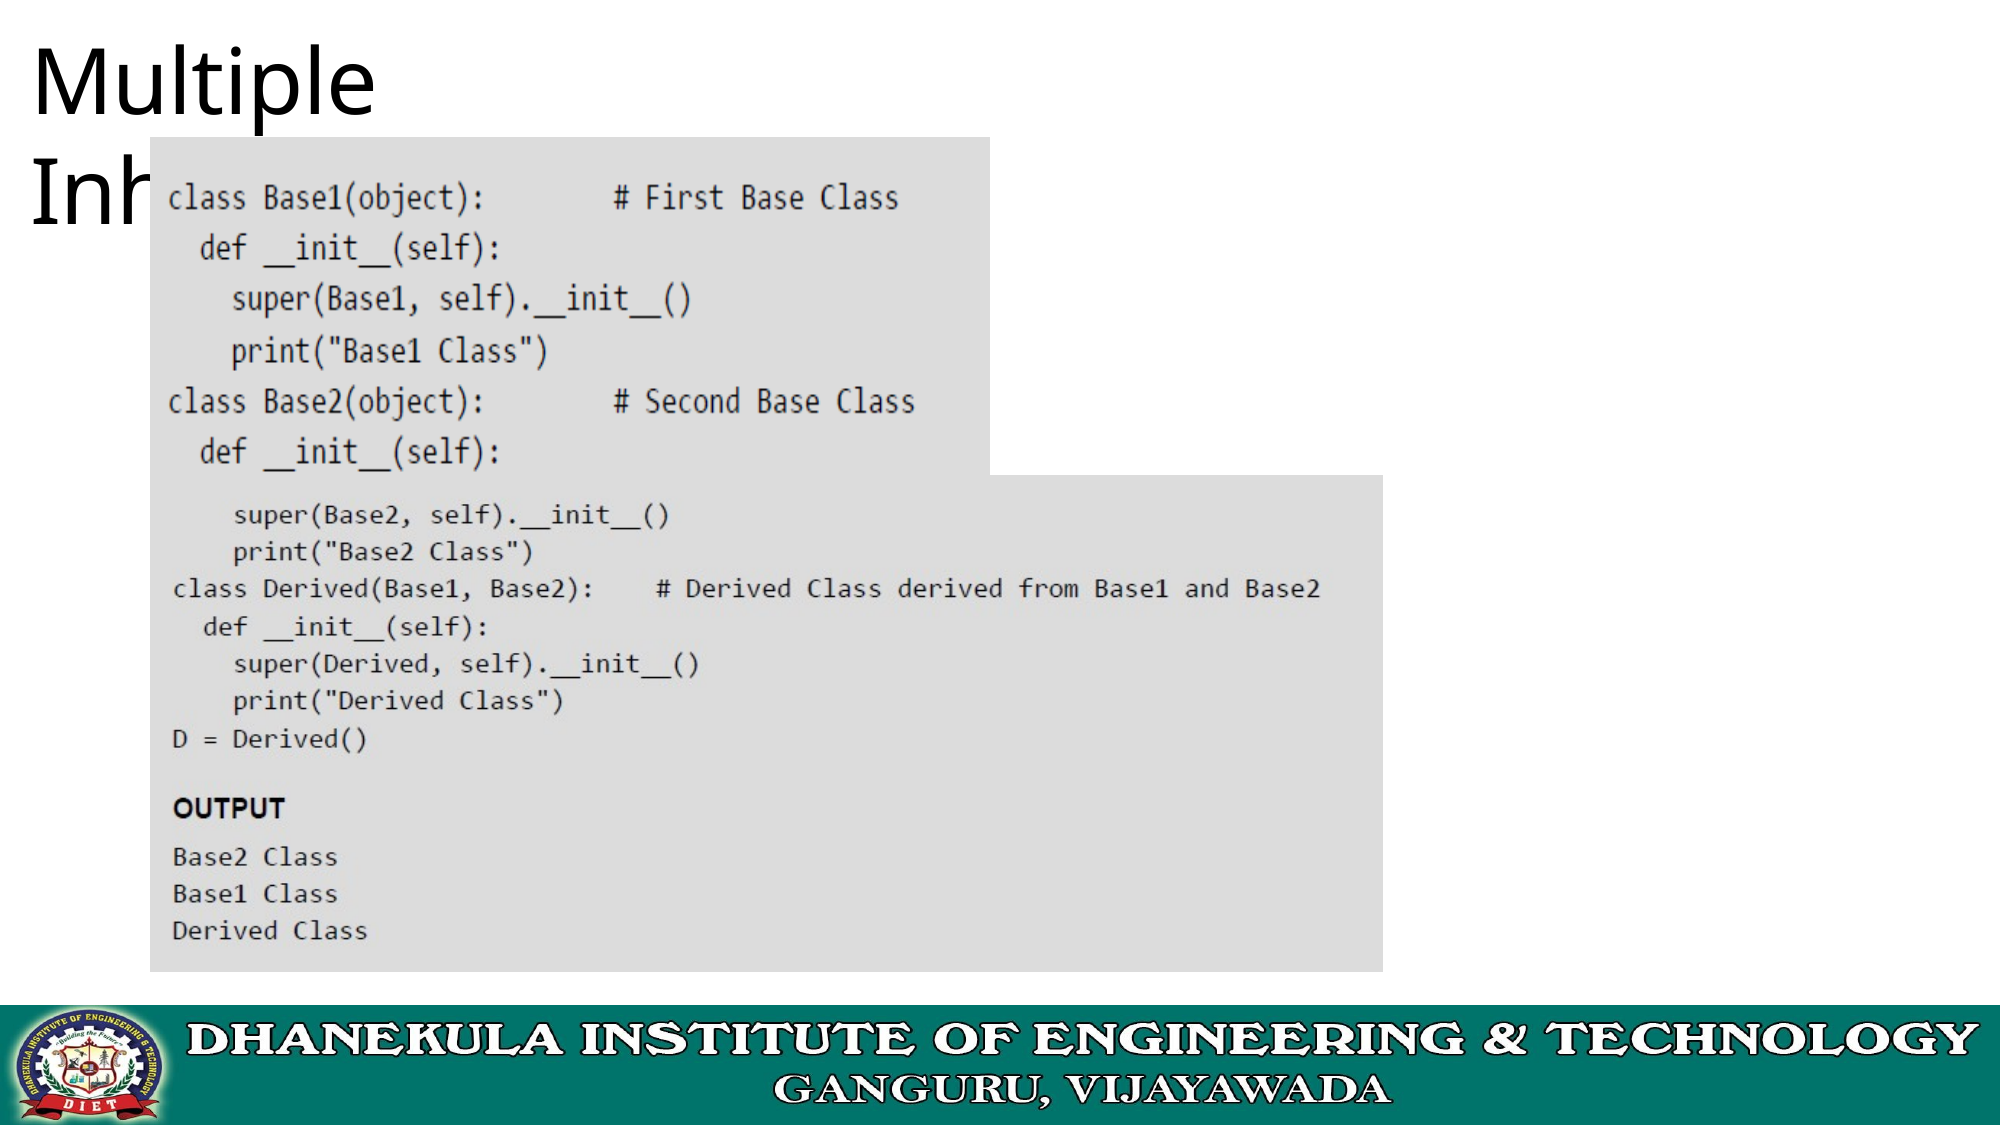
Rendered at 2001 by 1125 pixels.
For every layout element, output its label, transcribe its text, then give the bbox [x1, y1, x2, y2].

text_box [149, 137, 1384, 972]
picture [0, 1005, 2000, 1125]
text_box Multiple Inheritance [28, 20, 768, 243]
